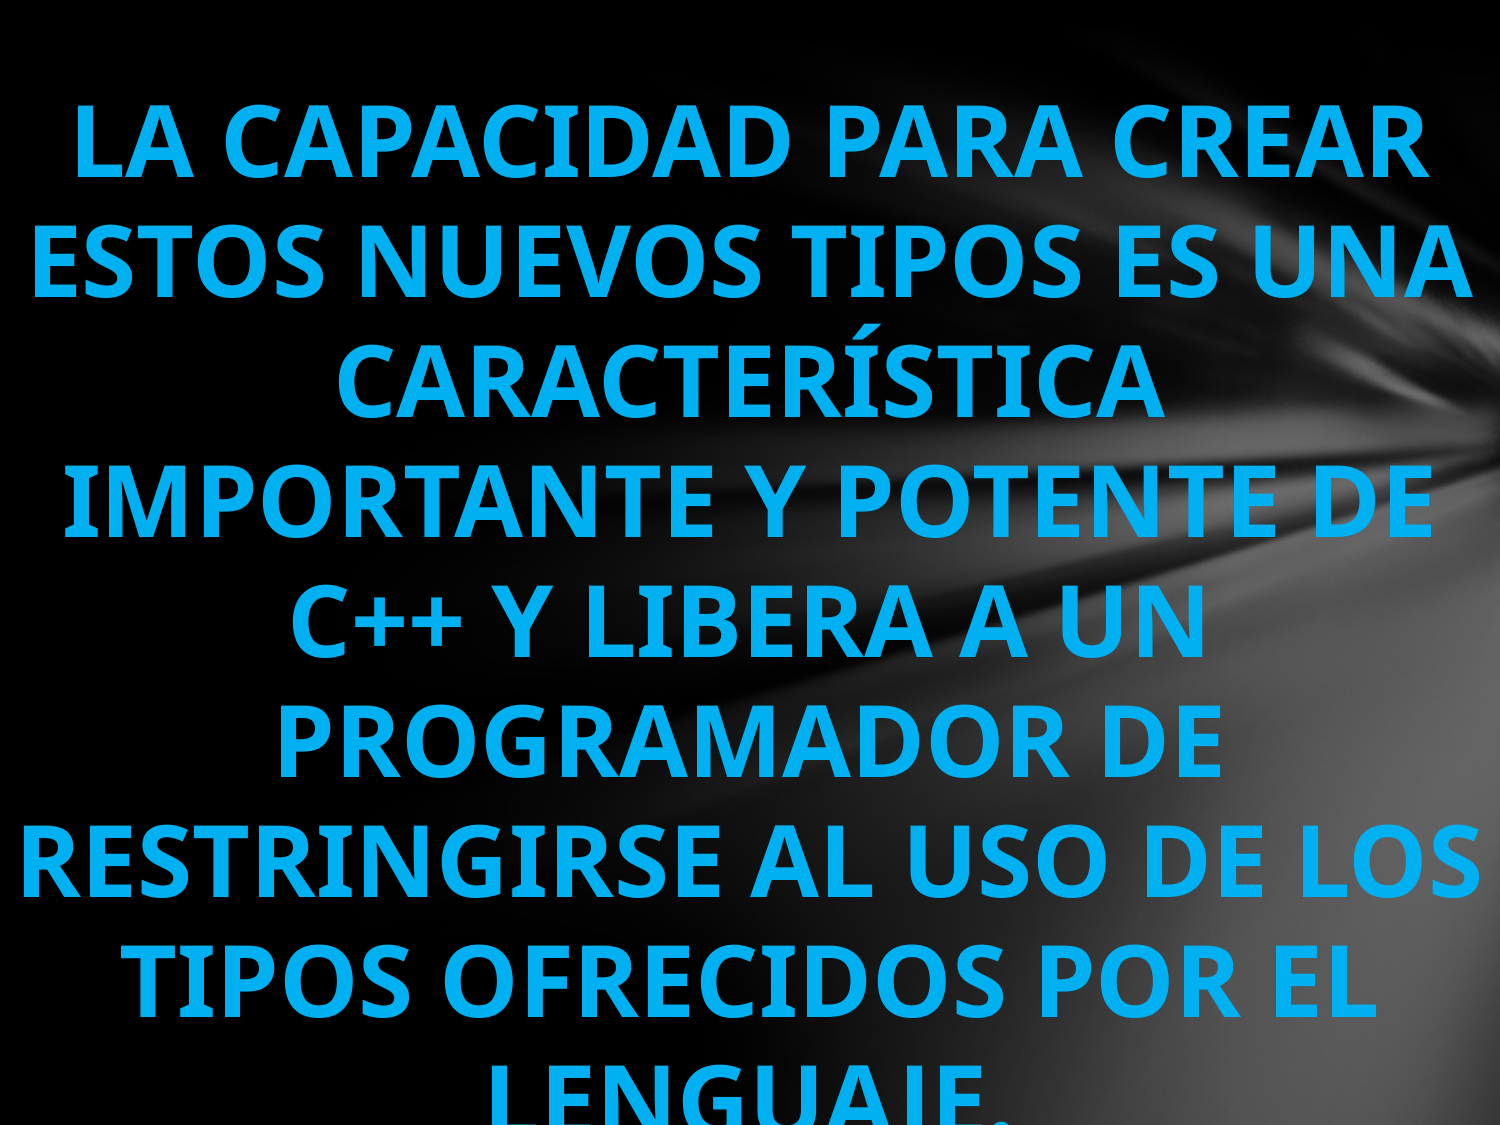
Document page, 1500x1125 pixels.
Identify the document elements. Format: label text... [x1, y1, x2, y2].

text_box La capacidad para crear estos nuevos tipos es una característica importante y potente de c++ y libera a un programador de restringirse al uso de los tipos ofrecidos por el lenguaje. [0, 70, 1500, 1125]
